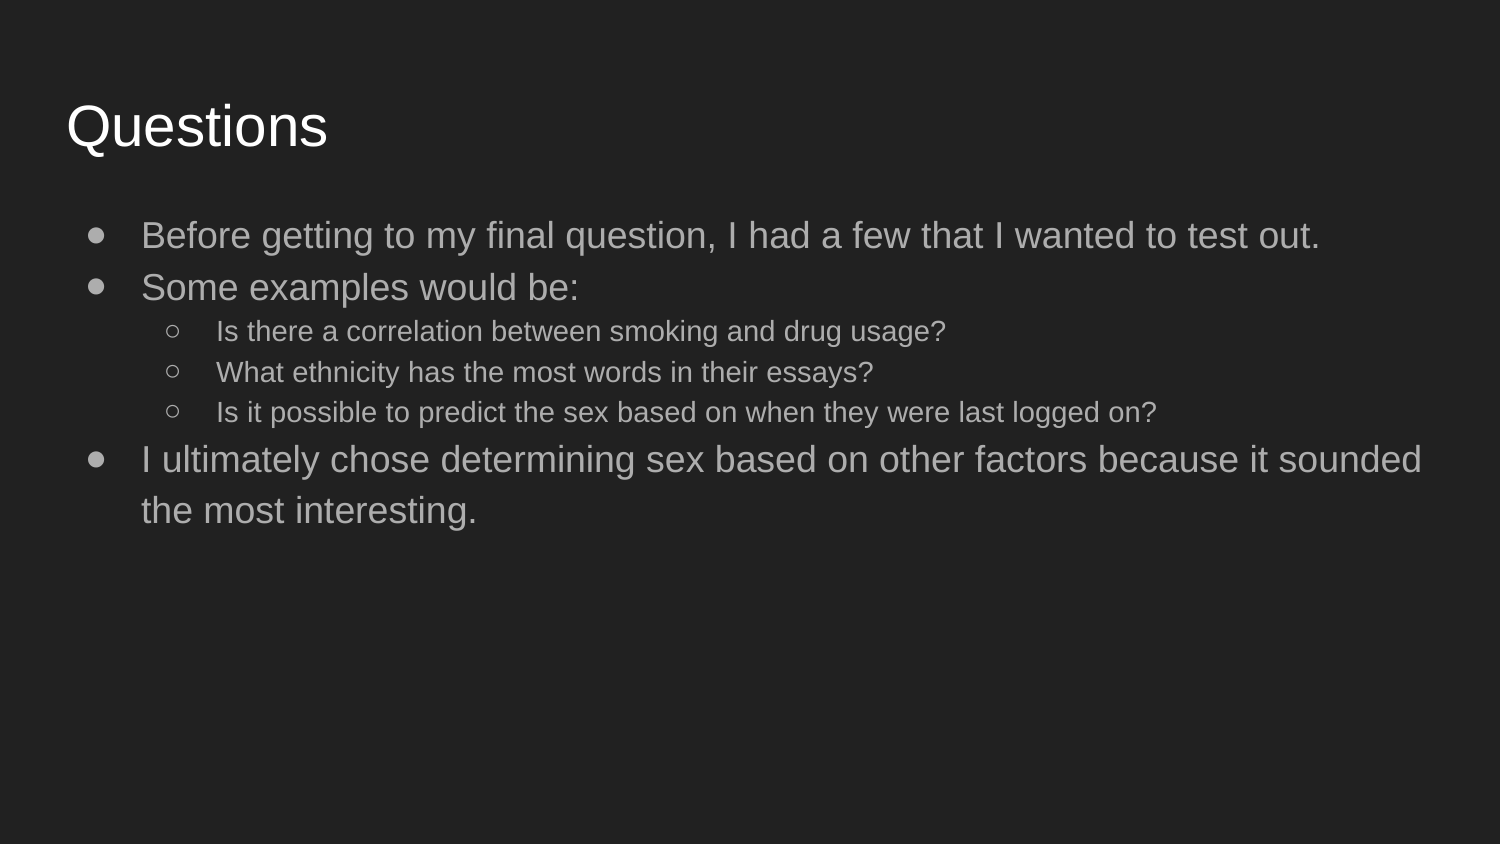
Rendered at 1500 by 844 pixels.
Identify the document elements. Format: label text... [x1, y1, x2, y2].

list Before getting to my final question, I had a few that I wanted to test out. Some examples would be: Is there a correlation between smoking and drug usage? What ethnicity has the most words in their essays? Is it possible to predict the sex based on when they were last logged on? I ultimately chose determining sex based on other factors because it sounded the most interesting. [51, 189, 1449, 750]
title Questions [51, 72, 1449, 167]
